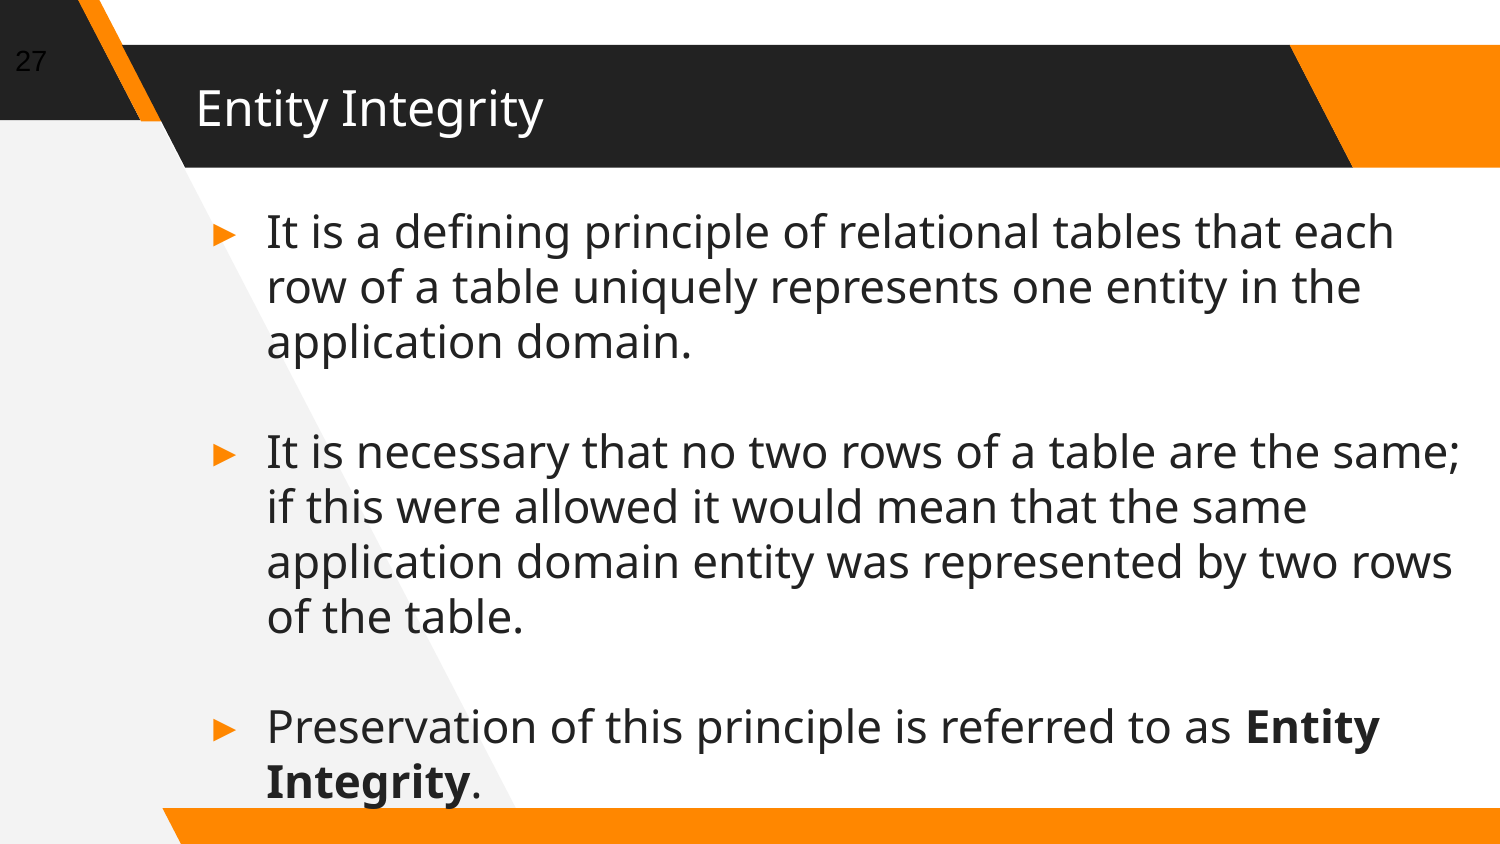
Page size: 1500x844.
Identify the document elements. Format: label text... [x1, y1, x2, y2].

slide_number 27 [0, 0, 98, 121]
list It is a defining principle of relational tables that each row of a table uniquely represents one entity in the application domain. It is necessary that no two rows of a table are the same; if this were allowed it would mean that the same application domain entity was represented by two rows of the table. Preservation of this principle is referred to as Entity Integrity. [180, 187, 1480, 793]
title Entity Integrity [180, 44, 1424, 168]
